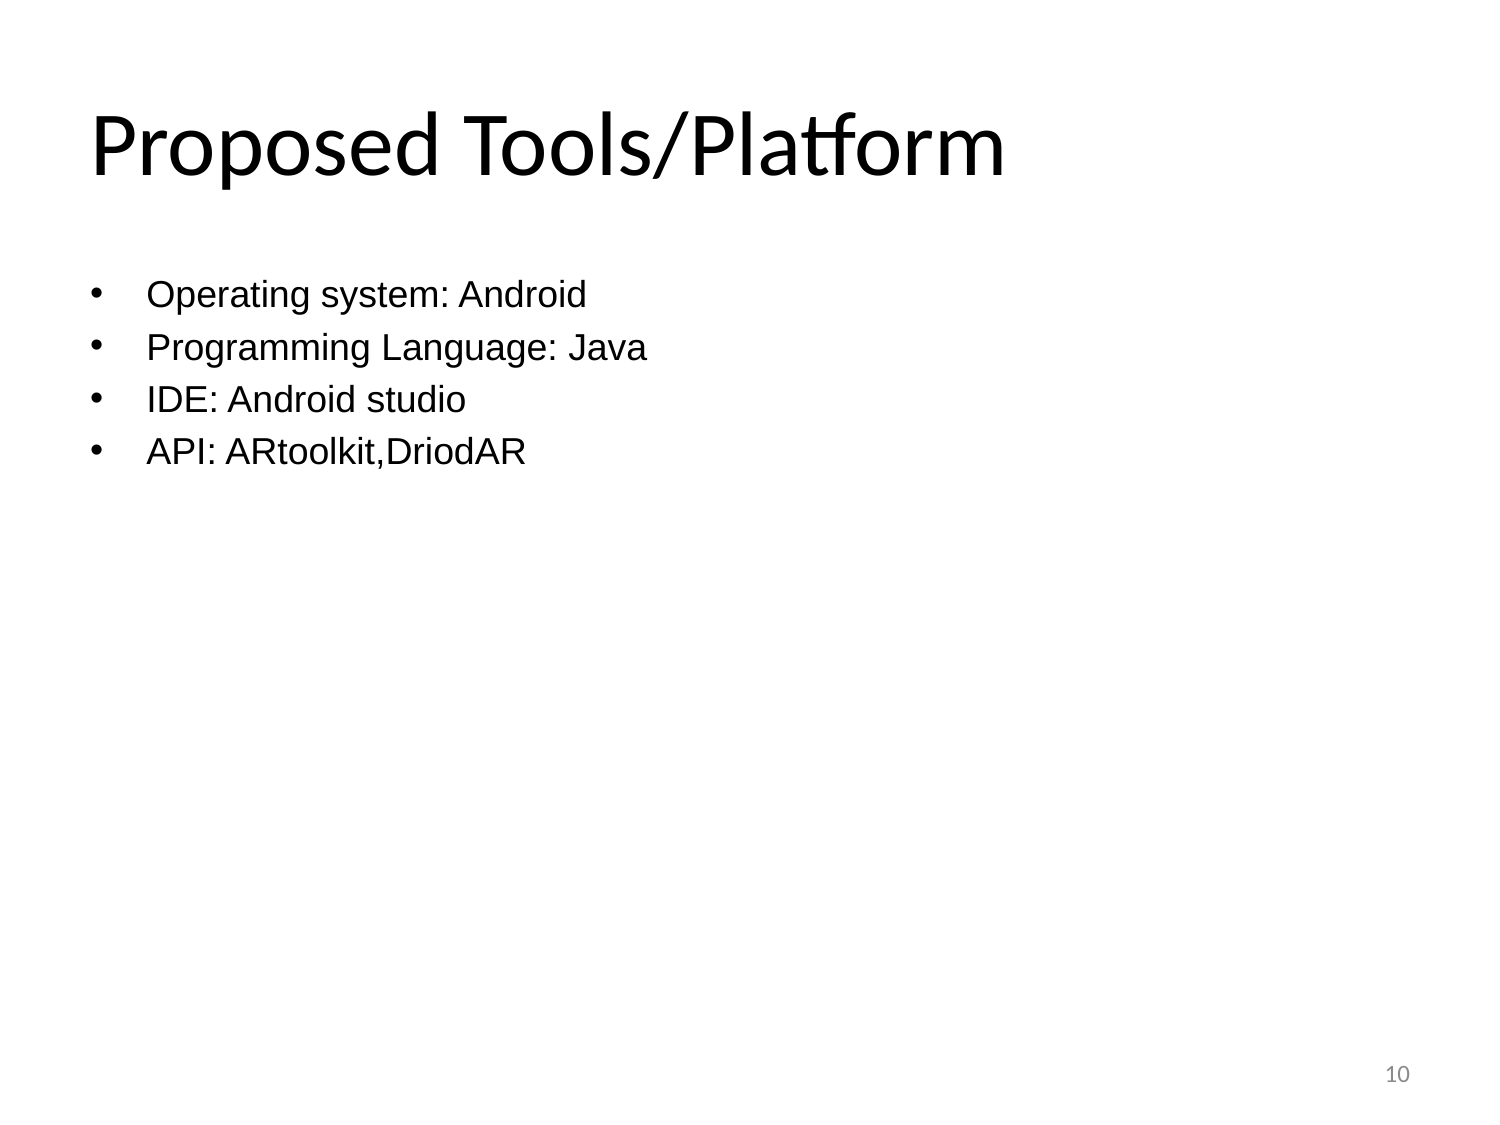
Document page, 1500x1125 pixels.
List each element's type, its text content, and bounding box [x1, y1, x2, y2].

title Proposed Tools/Platform [75, 45, 1425, 233]
slide_number 10 [1074, 1042, 1425, 1103]
list Operating system: Android Programming Language: Java IDE: Android studio API: ARtoolkit,DriodAR [75, 262, 1425, 1005]
